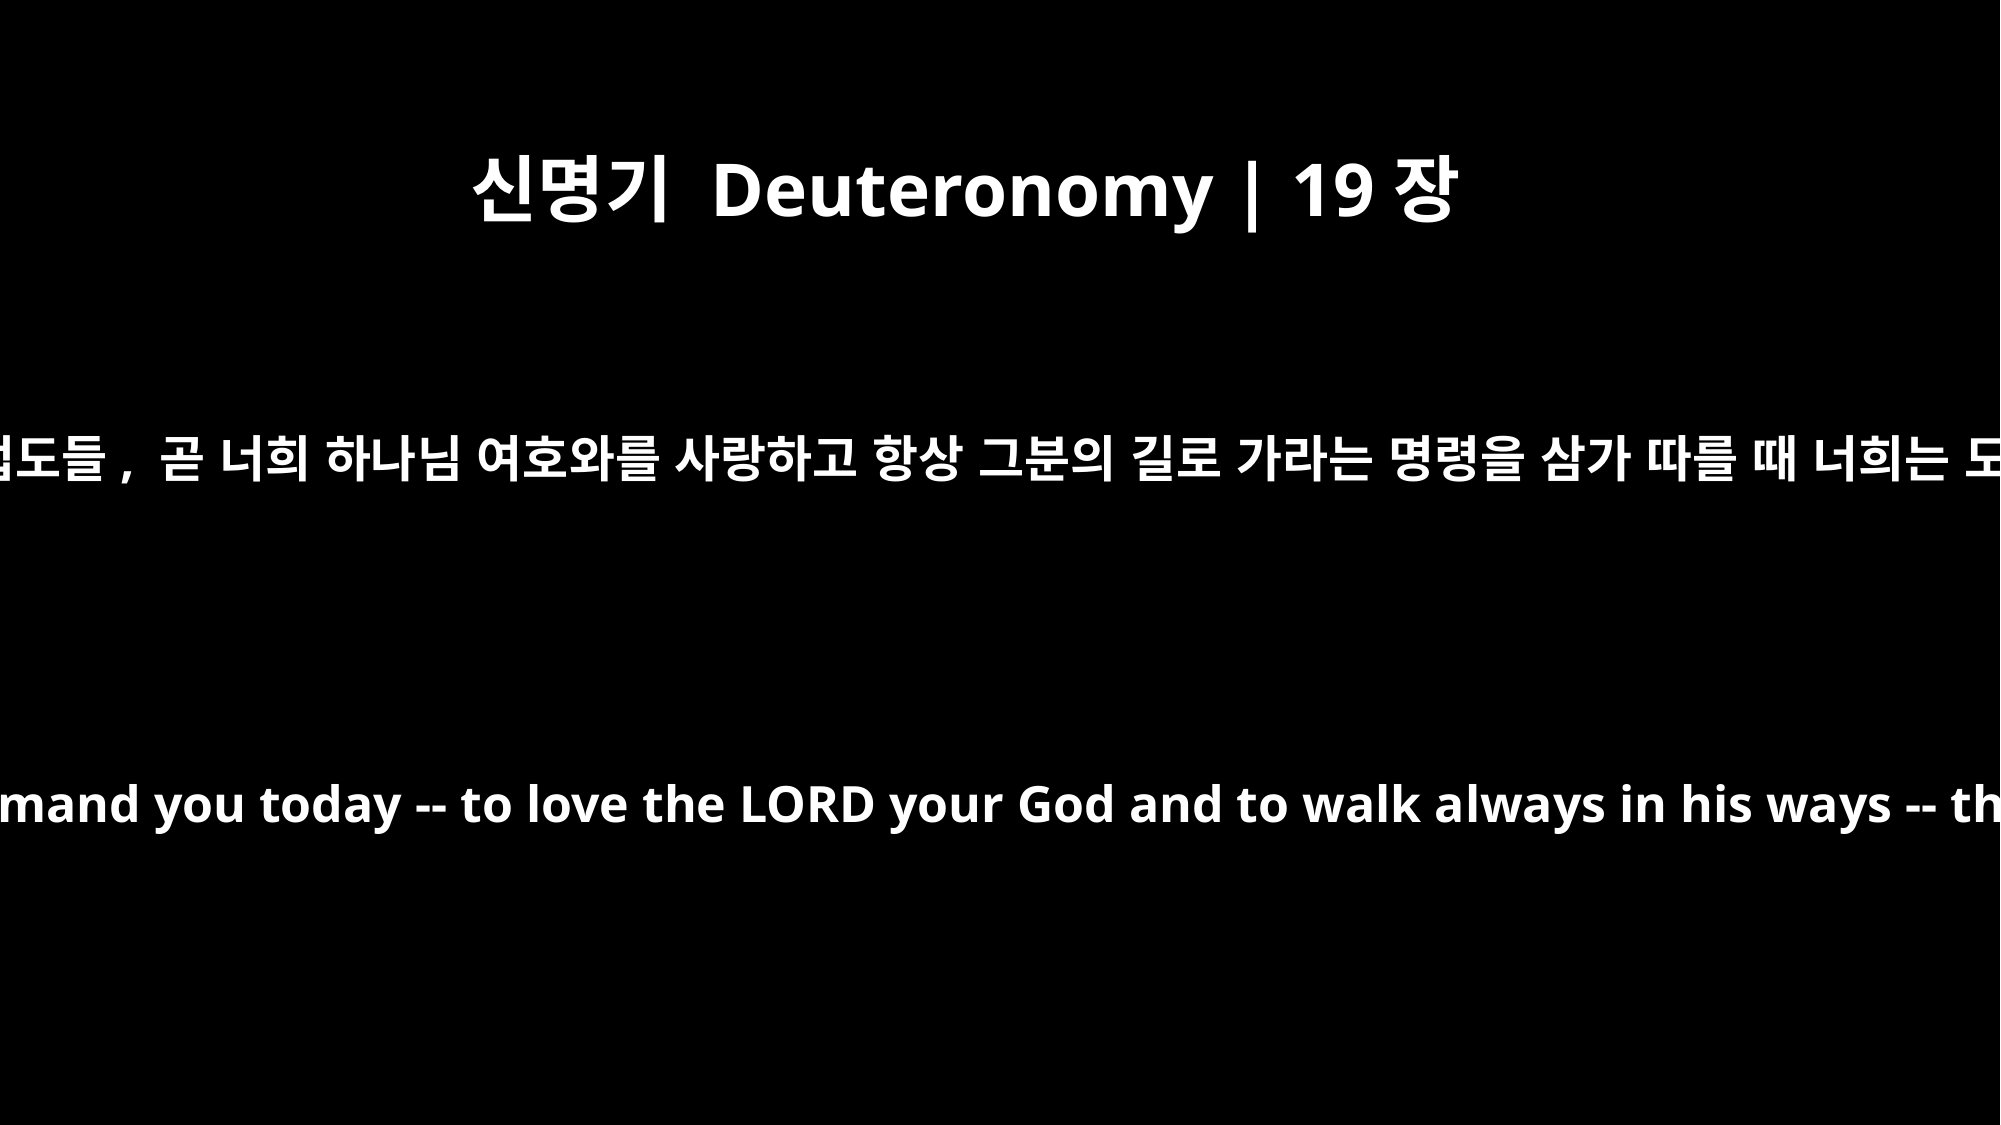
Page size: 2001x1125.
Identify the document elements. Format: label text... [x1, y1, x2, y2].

text_box 신명기 Deuteronomy | 19장 [456, 136, 1476, 239]
text_box because you carefully follow all these laws I command you today -- to love the LORD your God and to walk always in his ways -- then you are to set aside three more cities. [0, 764, 2000, 840]
text_box 9 너희가 오늘 내가 너희에게 명령하는 이 모든 법도들, 곧 너희 하나님 여호와를 사랑하고 항상 그분의 길로 가라는 명령을 삼가 따를 때 너희는 도피할 수 있는 성 세 개에 세 개의 성을 더해 [0, 359, 2000, 495]
